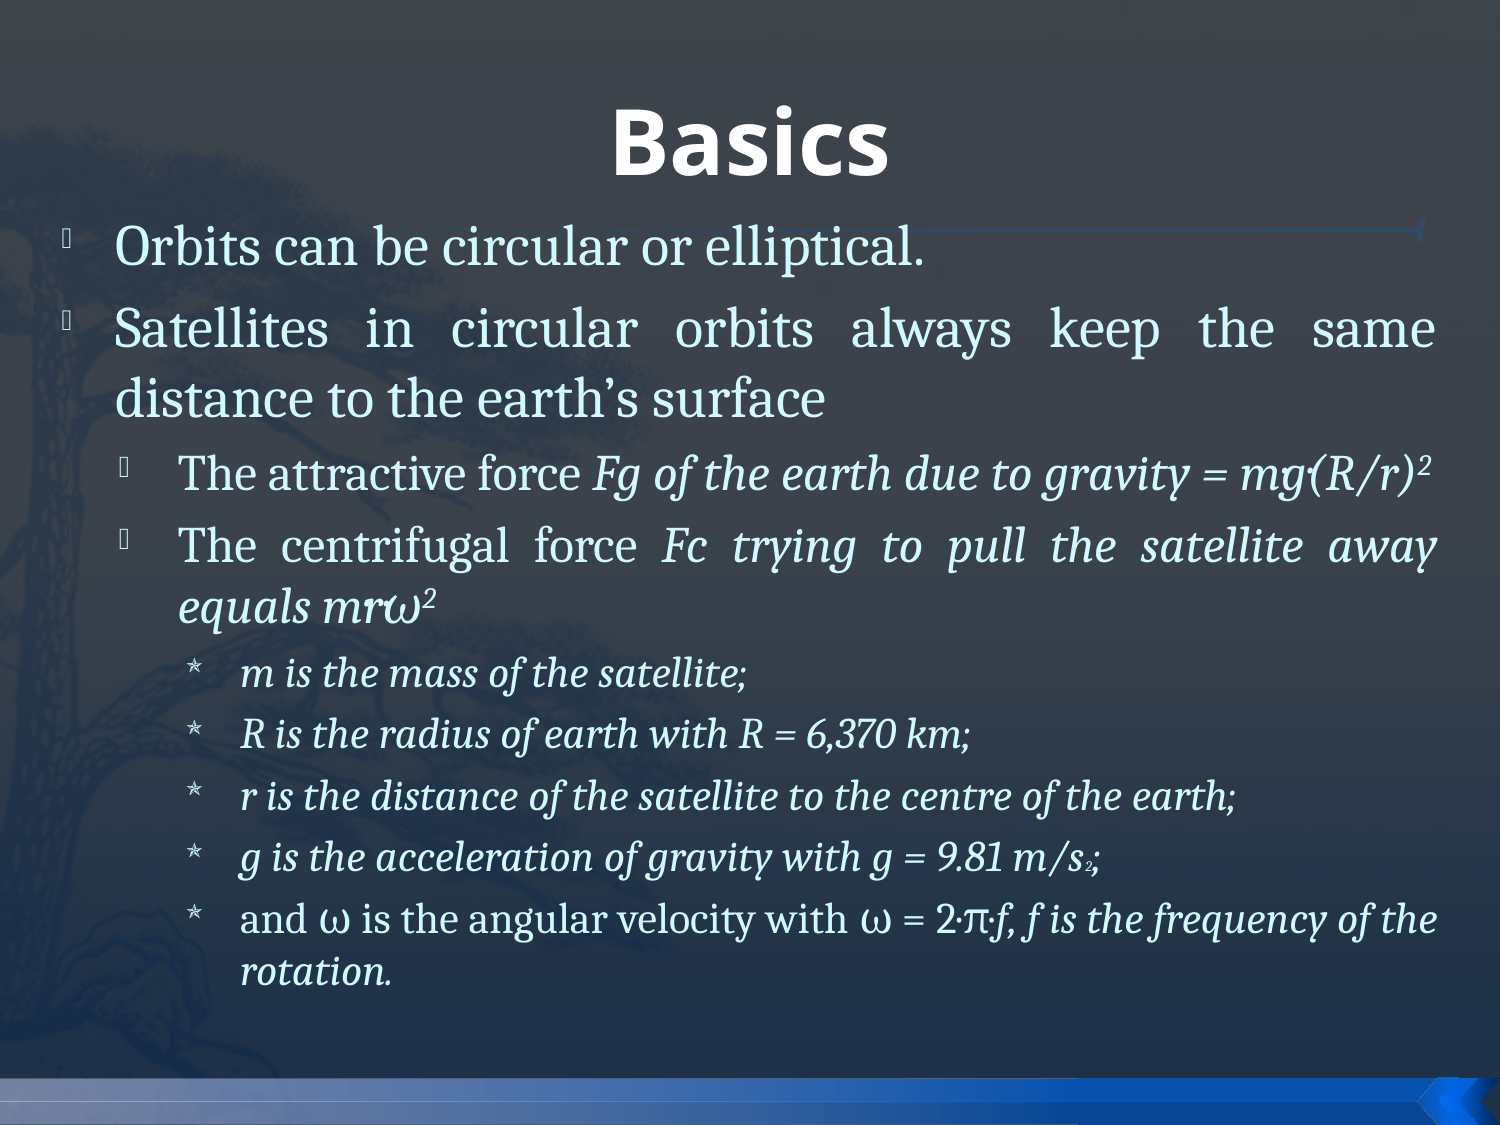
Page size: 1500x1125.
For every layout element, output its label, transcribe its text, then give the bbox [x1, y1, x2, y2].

title Basics [75, 45, 1425, 199]
list Orbits can be circular or elliptical. Satellites in circular orbits always keep the same distance to the earth’s surface The attractive force Fg of the earth due to gravity = m·g·(R/r)2 The centrifugal force Fc trying to pull the satellite away equals m·r·ω2 m is the mass of the satellite; R is the radius of earth with R = 6,370 km; r is the distance of the satellite to the centre of the earth; g is the acceleration of gravity with g = 9.81 m/s2; and ω is the angular velocity with ω = 2·π·f, f is the frequency of the rotation. [46, 199, 1454, 1055]
